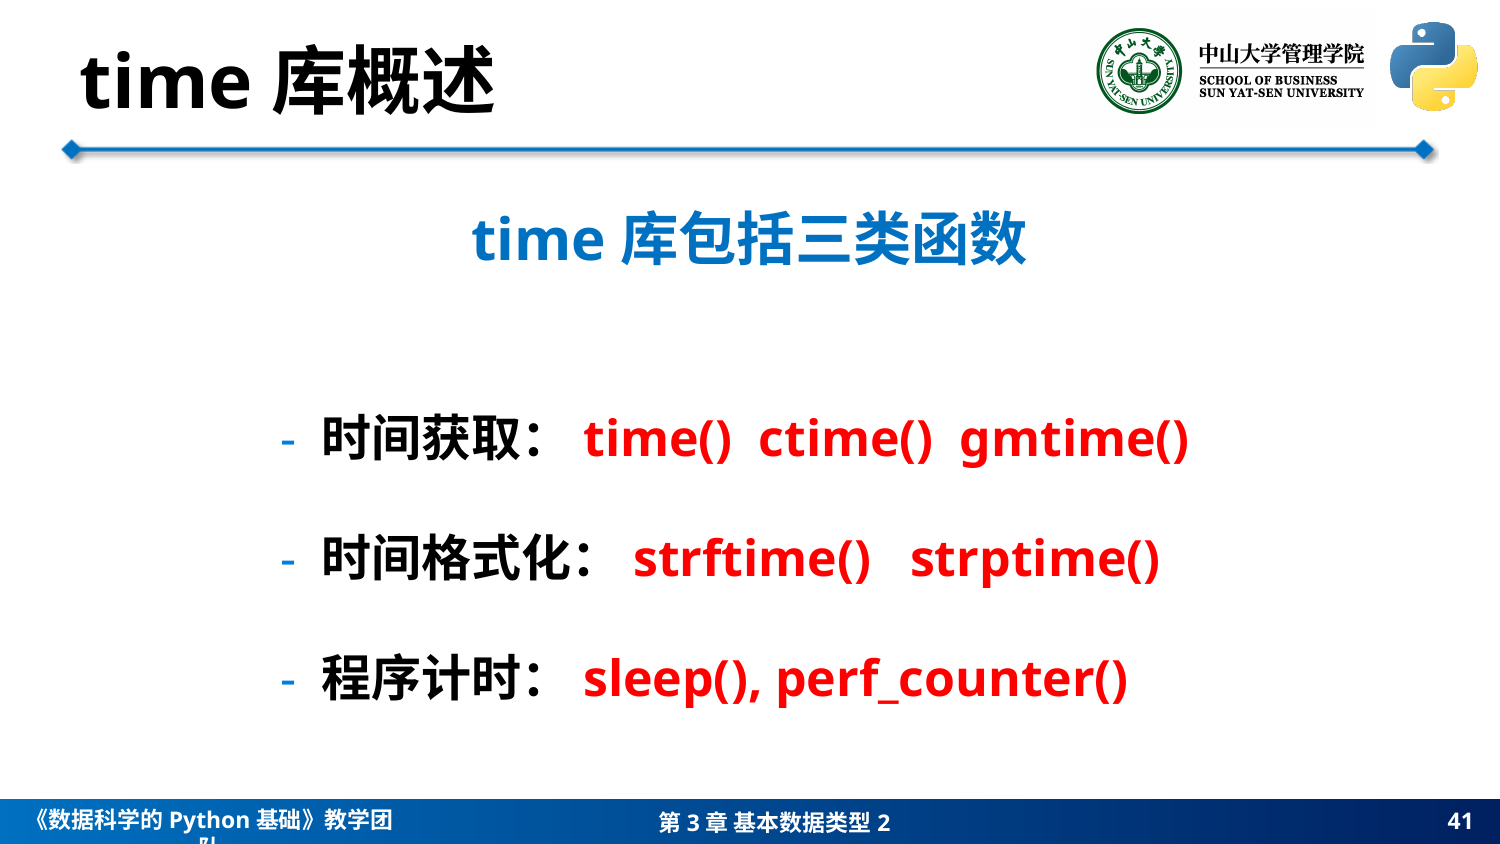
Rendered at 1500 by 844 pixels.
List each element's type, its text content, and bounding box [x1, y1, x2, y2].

text_box - 时间获取：time() ctime() gmtime() - 时间格式化：strftime() strptime() - 程序计时：sleep(), perf_counter() [265, 339, 1459, 714]
slide_number 41 [1151, 799, 1490, 844]
picture [53, 136, 1439, 164]
text_box time库概述 [76, 5, 1500, 127]
text_box time库包括三类函数 [0, 198, 1500, 285]
